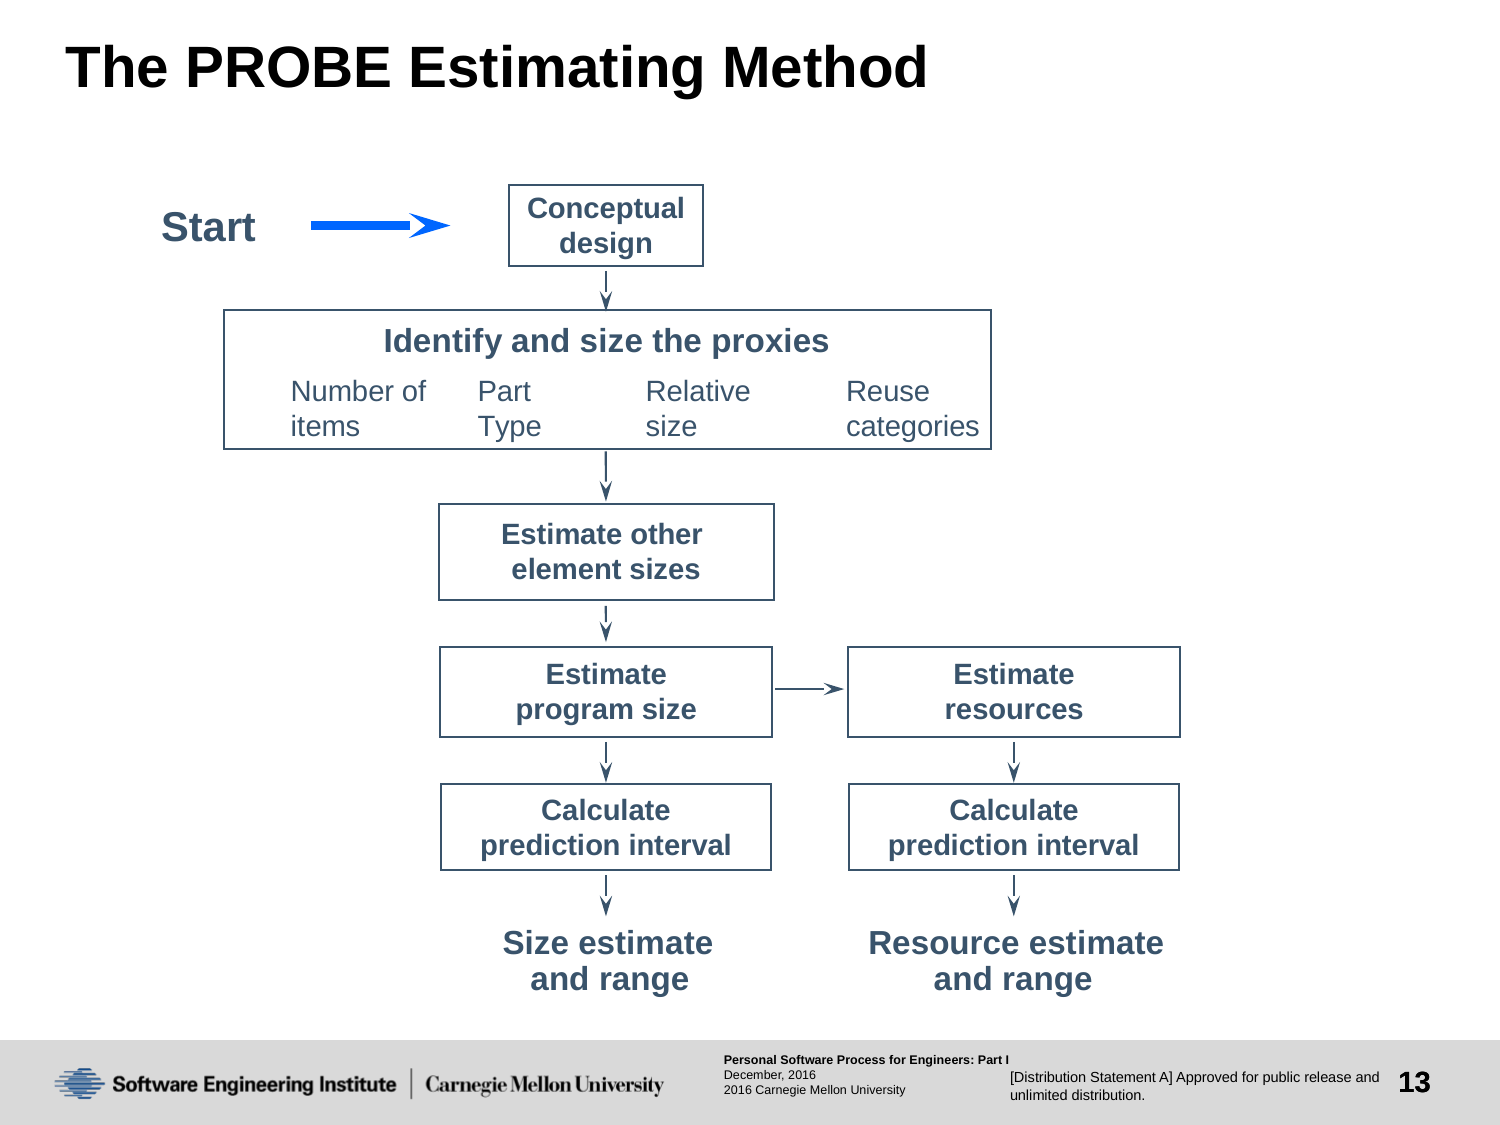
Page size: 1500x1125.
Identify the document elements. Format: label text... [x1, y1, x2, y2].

picture [46, 1061, 673, 1104]
title The PROBE Estimating Method [65, 37, 1313, 148]
picture [143, 184, 1184, 1009]
